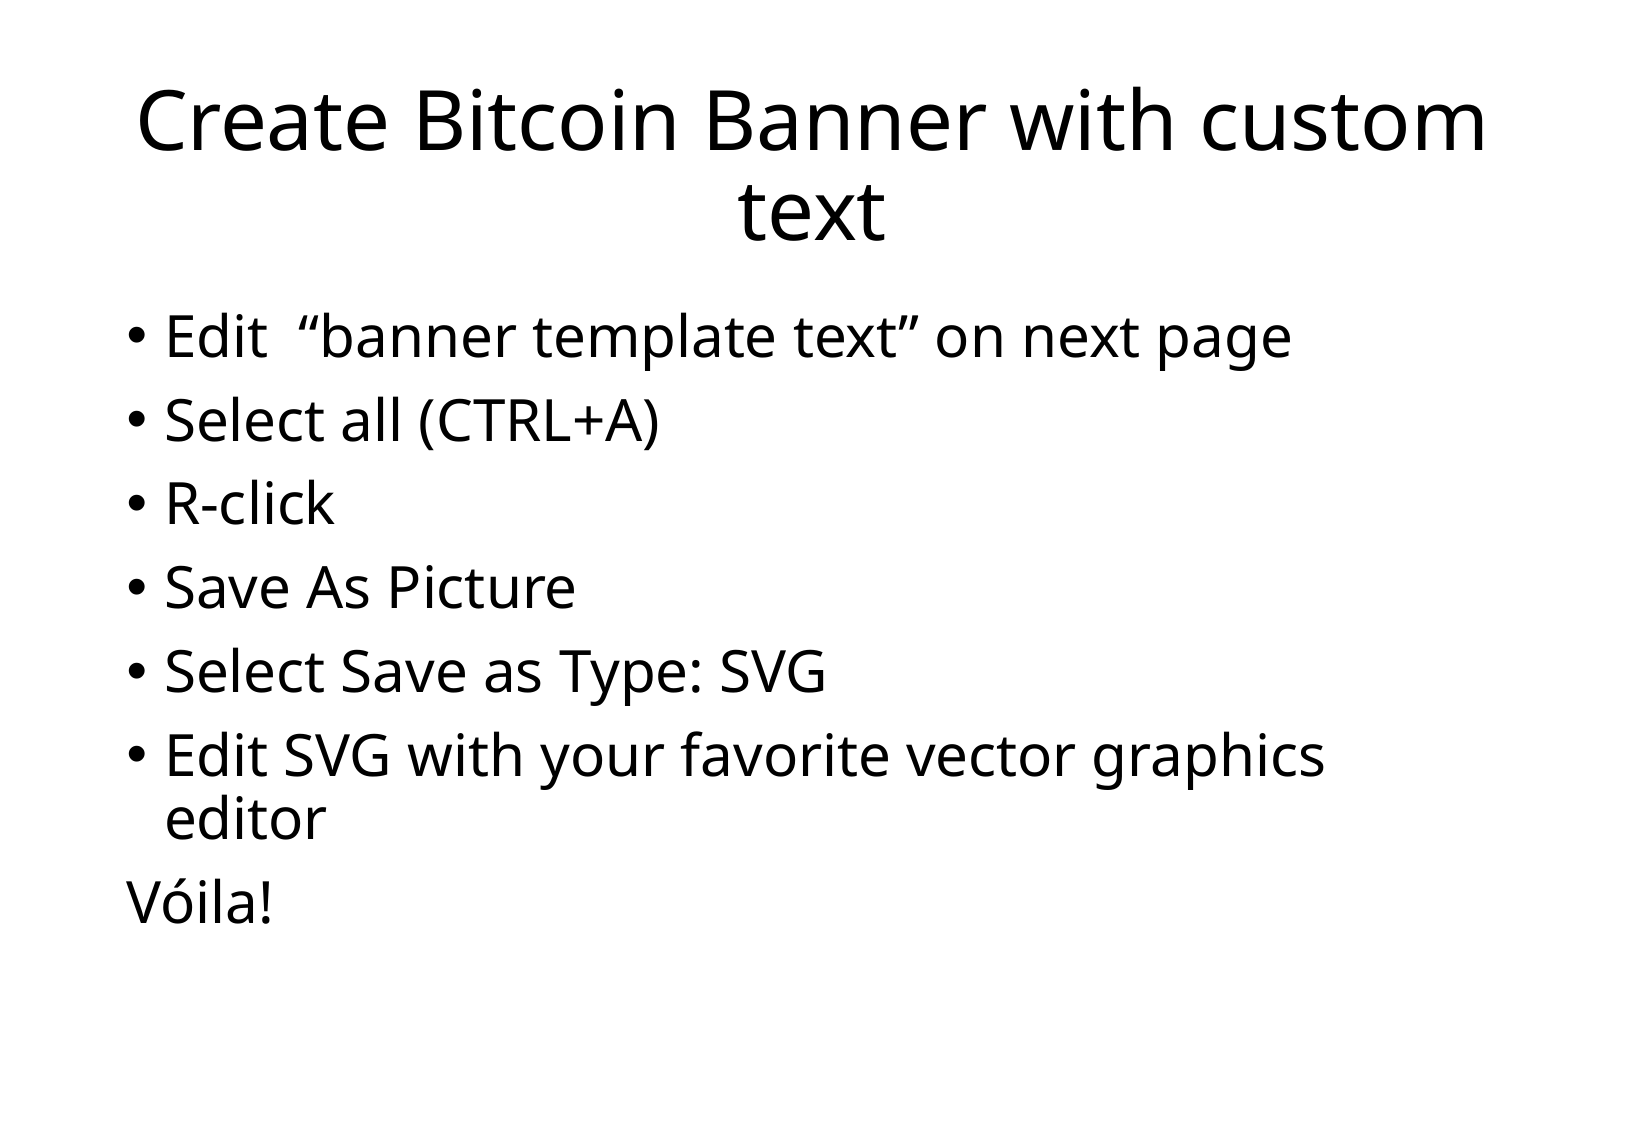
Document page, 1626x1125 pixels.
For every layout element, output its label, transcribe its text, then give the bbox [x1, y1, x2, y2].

list Edit “banner template text” on next page Select all (CTRL+A) R-click Save As Picture Select Save as Type: SVG Edit SVG with your favorite vector graphics editor Vóila! [111, 299, 1514, 1014]
title Create Bitcoin Banner with custom text [111, 59, 1514, 278]
